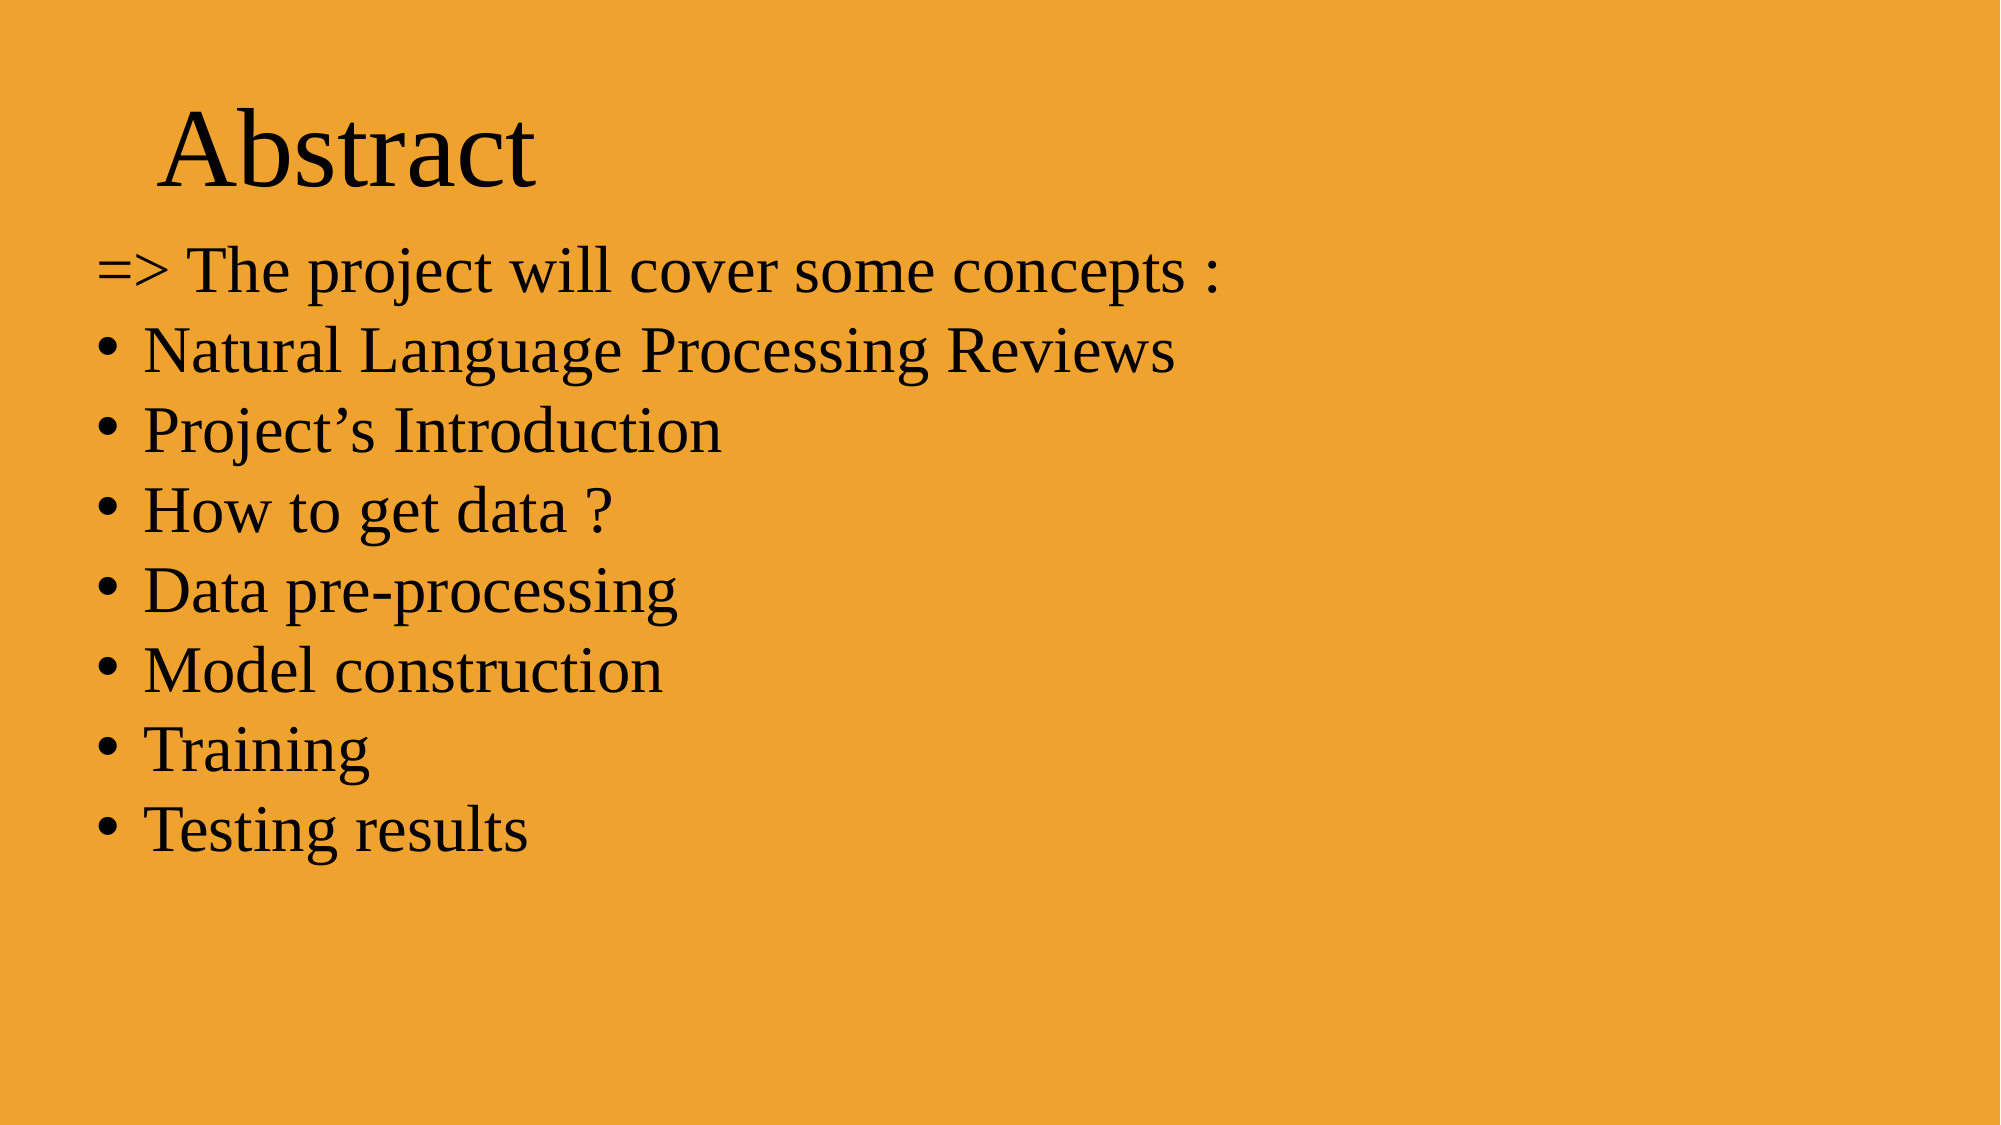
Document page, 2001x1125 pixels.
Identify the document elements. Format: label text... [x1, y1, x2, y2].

text_box => The project will cover some concepts : Natural Language Processing Reviews Project’s Introduction How to get data ? Data pre-processing Model construction Training Testing results [81, 218, 2000, 918]
text_box Abstract [45, 66, 650, 217]
